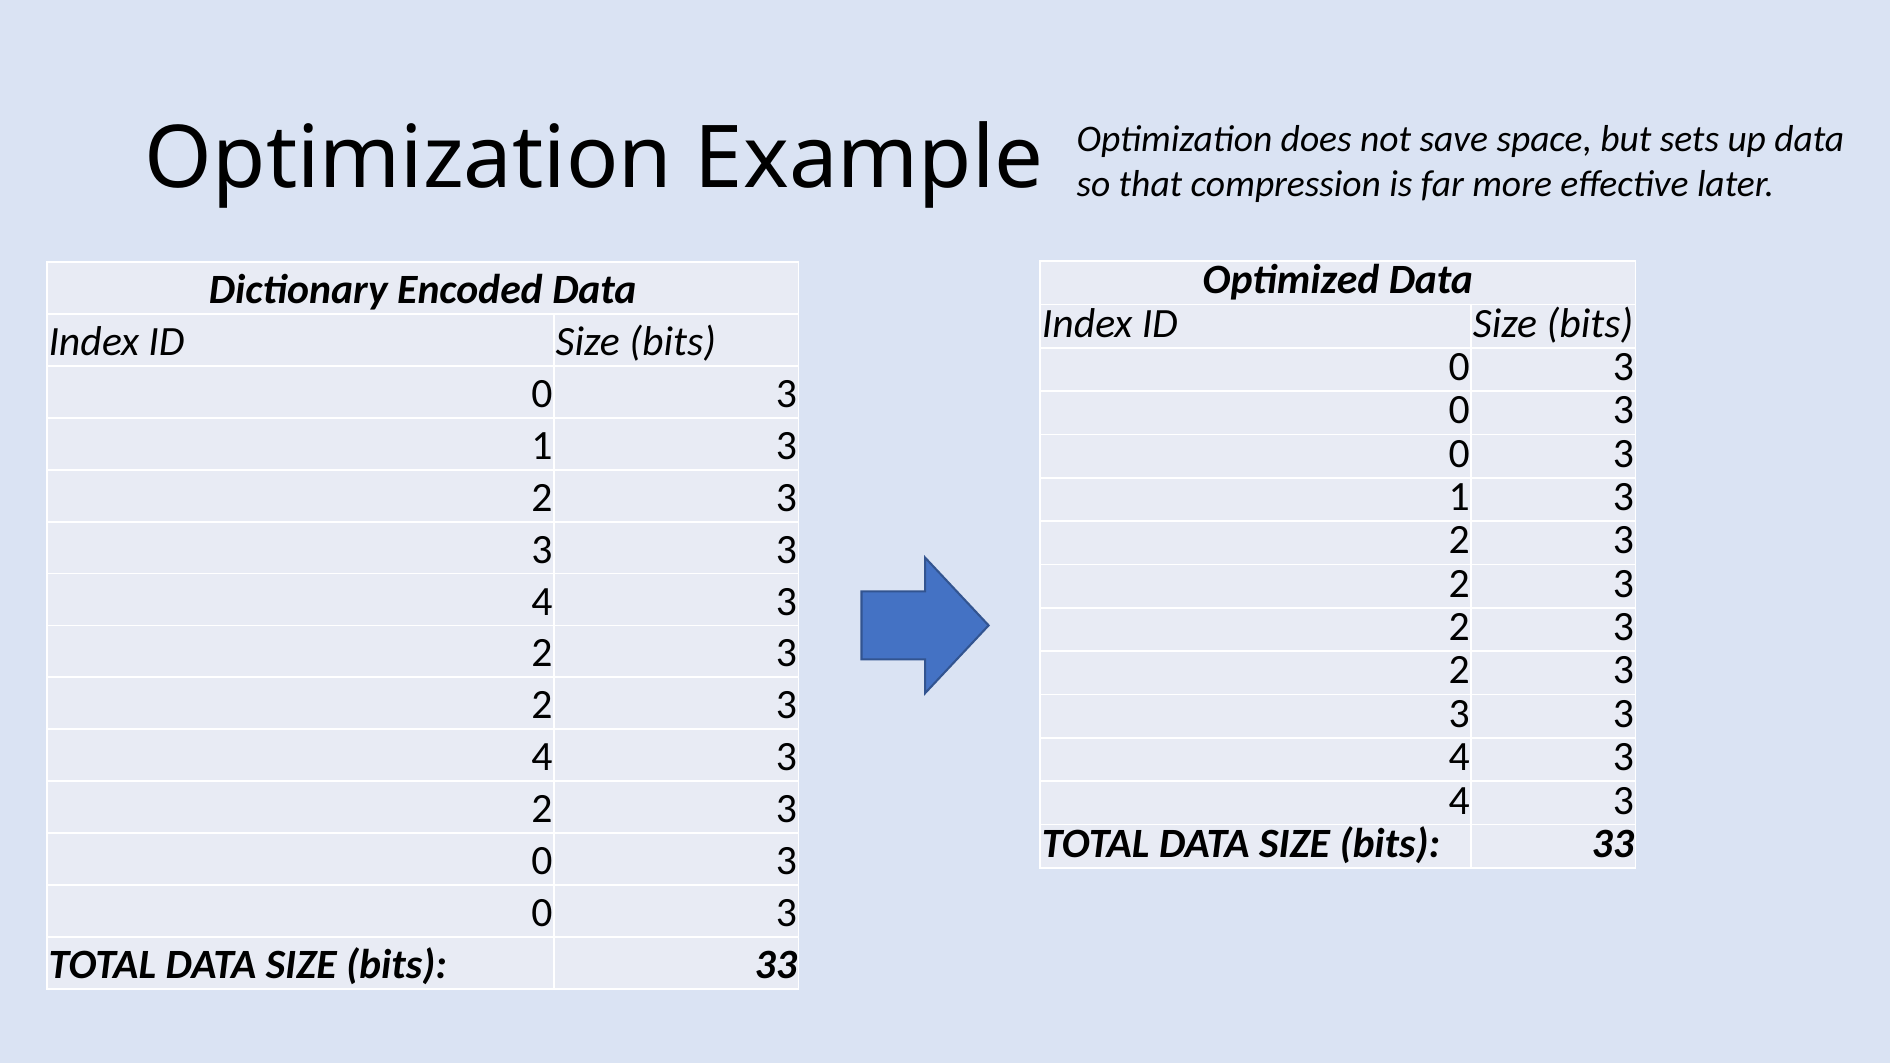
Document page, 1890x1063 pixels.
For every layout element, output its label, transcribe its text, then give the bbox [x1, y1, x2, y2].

title Optimization Example [129, 56, 1760, 262]
table_cell 4 [48, 574, 553, 625]
table_cell 3 [1472, 782, 1635, 824]
table_cell 0 [1041, 349, 1470, 390]
table_cell 3 [555, 419, 798, 469]
table_cell 3 [1472, 435, 1635, 477]
table_cell 3 [1472, 695, 1635, 737]
table_cell Size (bits) [555, 315, 798, 365]
table_cell 33 [555, 938, 798, 988]
table_cell 3 [1472, 392, 1635, 434]
table_cell 3 [1472, 739, 1635, 780]
table_cell TOTAL DATA SIZE (bits): [1041, 825, 1470, 867]
table_cell 3 [1472, 565, 1635, 607]
table_cell 1 [48, 419, 553, 469]
table_cell 3 [555, 834, 798, 884]
table_cell 2 [48, 678, 553, 728]
table_cell 3 [555, 574, 798, 625]
table_cell 2 [1041, 609, 1470, 650]
table_cell 3 [555, 678, 798, 728]
table_cell 3 [555, 782, 798, 832]
table_cell 0 [1041, 392, 1470, 434]
table_cell Size (bits) [1472, 305, 1635, 347]
table_cell TOTAL DATA SIZE (bits): [48, 938, 553, 988]
table_cell 3 [555, 730, 798, 780]
table_cell 2 [48, 471, 553, 521]
table_cell 1 [1041, 479, 1470, 520]
table_cell 3 [1041, 695, 1470, 737]
table_cell 3 [1472, 479, 1635, 520]
table_cell Index ID [1041, 305, 1470, 347]
table_cell 0 [48, 834, 553, 884]
table_header Dictionary Encoded Data [48, 263, 798, 313]
table_cell 2 [48, 782, 553, 832]
table_cell 3 [555, 367, 798, 417]
table_cell 0 [48, 886, 553, 936]
table_cell 2 [1041, 522, 1470, 564]
table_cell Index ID [48, 315, 553, 365]
table_cell 3 [1472, 349, 1635, 390]
table_cell 4 [48, 730, 553, 780]
table_cell 0 [48, 367, 553, 417]
table_cell 3 [1472, 522, 1635, 564]
table_cell 4 [1041, 782, 1470, 824]
table_cell 3 [1472, 652, 1635, 694]
table_header Optimized Data [1041, 262, 1635, 304]
text_box Optimization does not save space, but sets up data so that compression is far more effective later. [1061, 106, 1860, 211]
table_cell 0 [1041, 435, 1470, 477]
table_cell 33 [1472, 825, 1635, 867]
table_cell 2 [1041, 565, 1470, 607]
table_cell 3 [555, 523, 798, 573]
text_box [860, 554, 991, 696]
table_cell 3 [555, 886, 798, 936]
table_cell 4 [1041, 739, 1470, 780]
table_cell 3 [1472, 609, 1635, 650]
table_cell 3 [48, 523, 553, 573]
table_cell 2 [48, 626, 553, 676]
table_cell 3 [555, 471, 798, 521]
table_cell 2 [1041, 652, 1470, 694]
table_cell 3 [555, 626, 798, 676]
